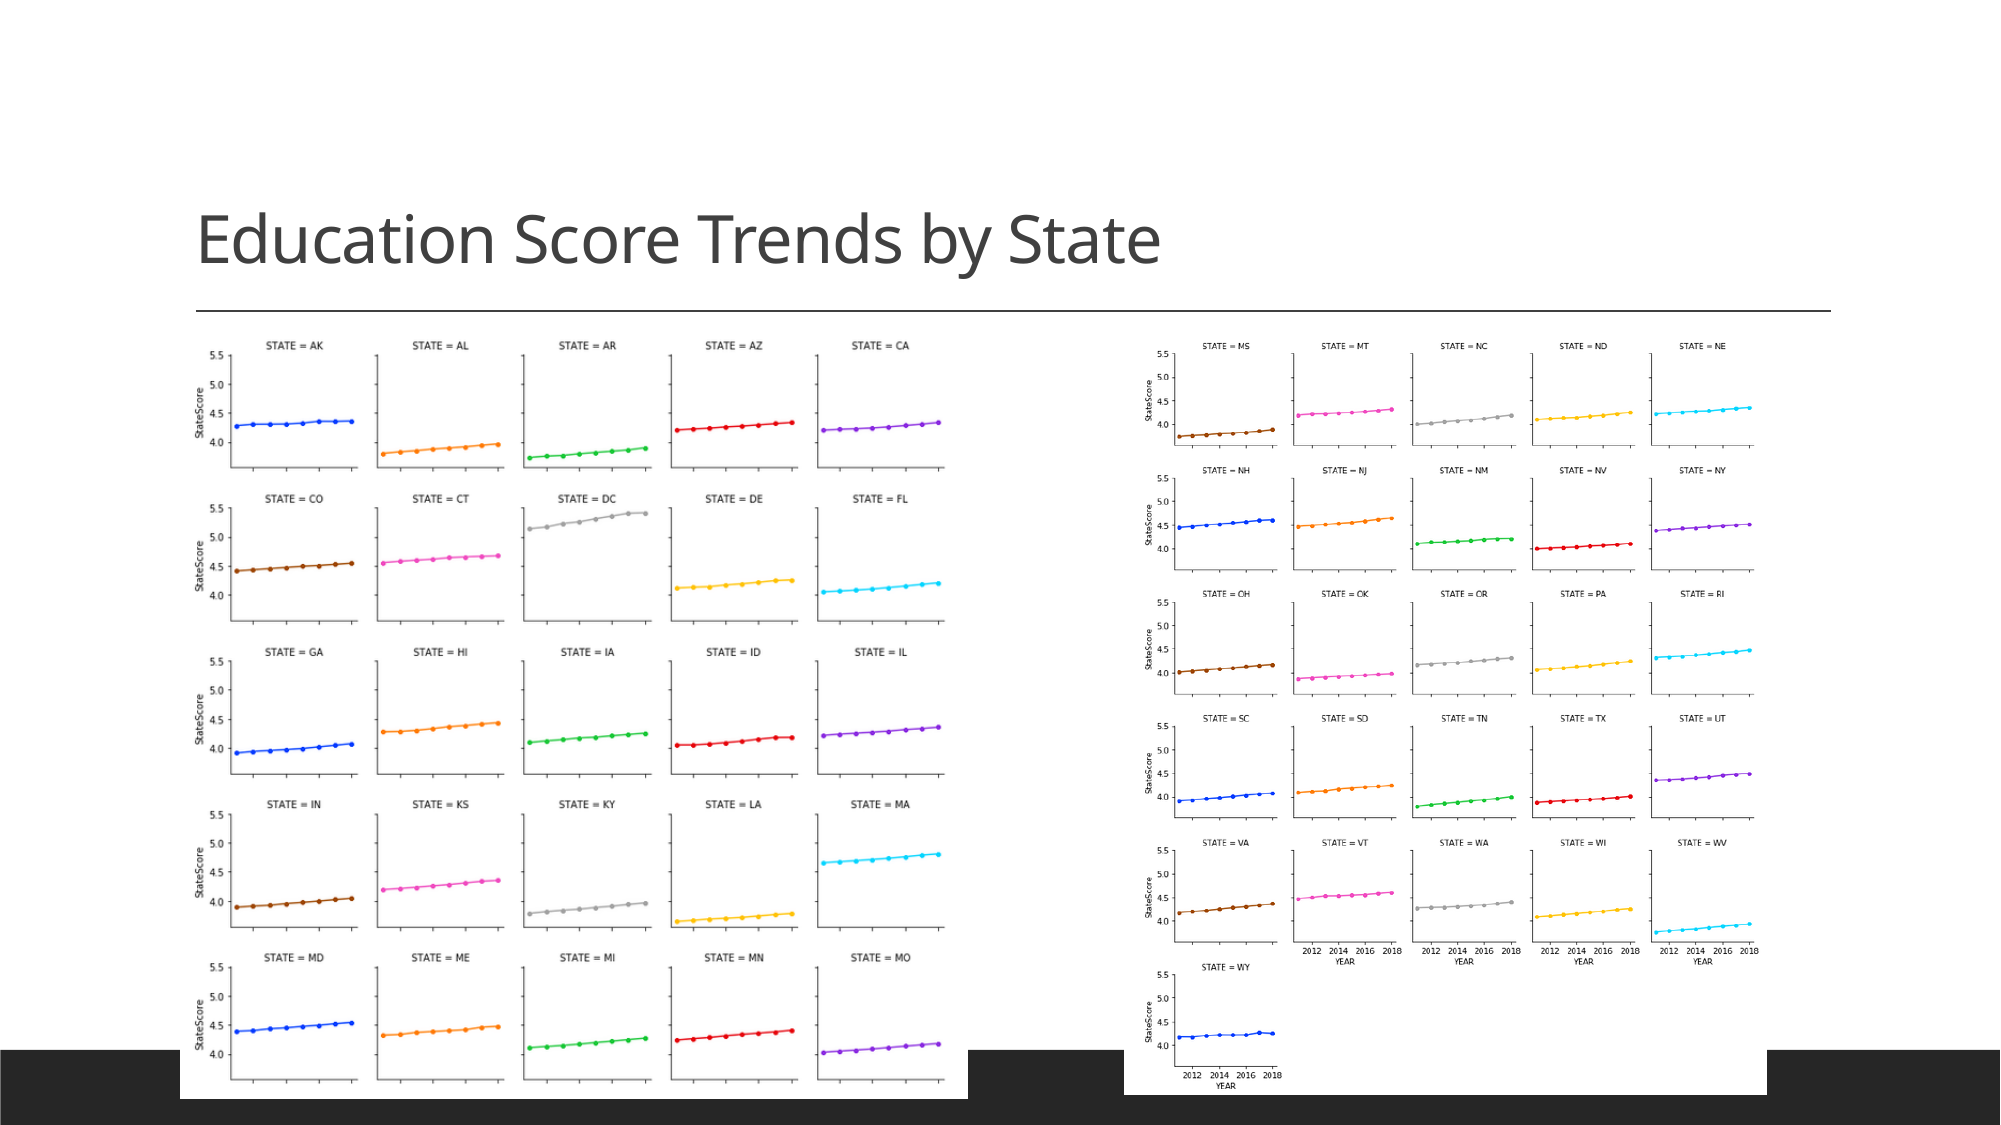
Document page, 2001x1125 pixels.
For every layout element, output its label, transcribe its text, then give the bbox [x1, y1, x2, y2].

title Education Score Trends by State [180, 47, 1830, 285]
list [179, 333, 968, 1099]
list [1124, 333, 1767, 1096]
